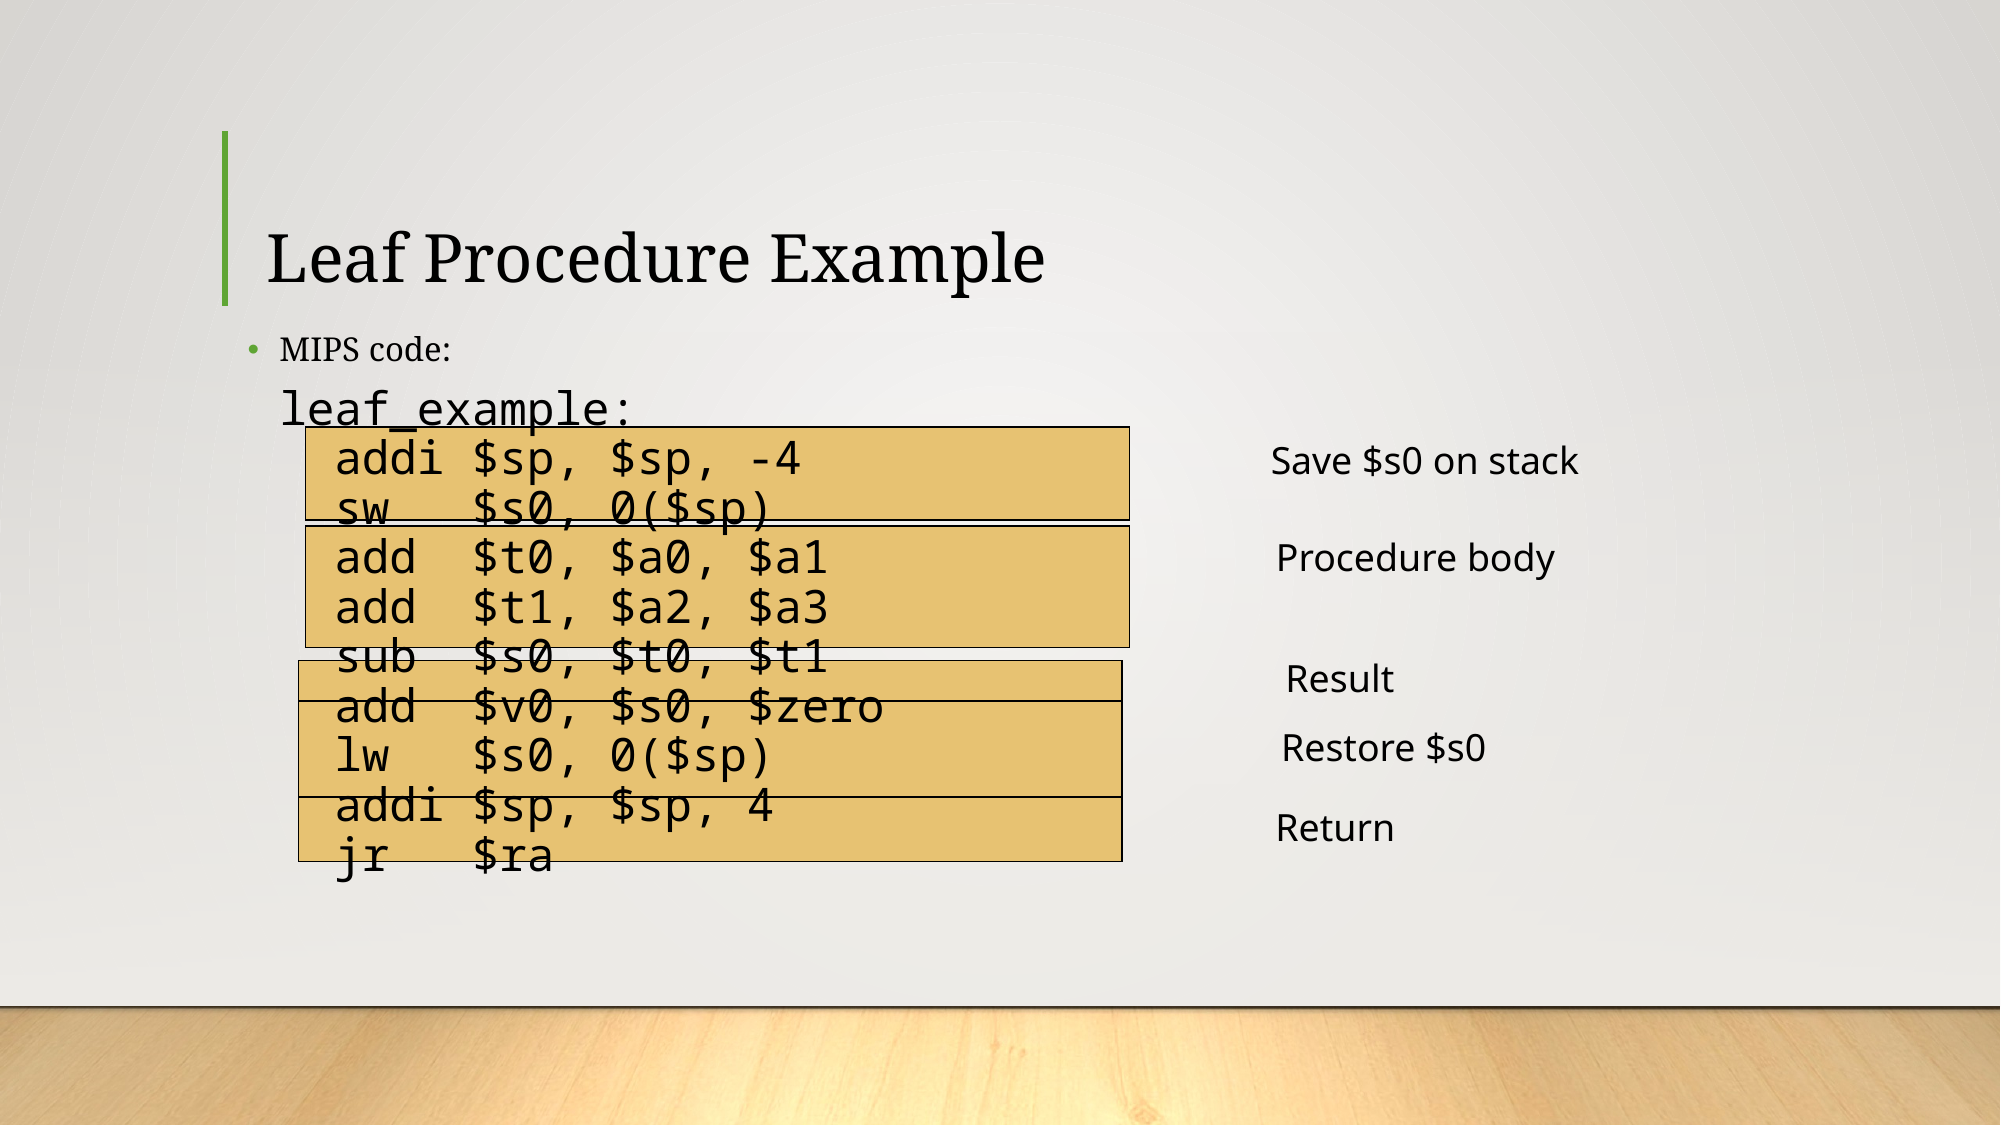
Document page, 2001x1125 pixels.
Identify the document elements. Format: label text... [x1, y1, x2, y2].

text_box Procedure body [1261, 527, 1571, 587]
text_box Result [1270, 647, 1410, 708]
text_box Save $s0 on stack [1256, 430, 1595, 490]
list MIPS code: leaf_example: addi $sp, $sp, -4 sw $s0, 0($sp) add $t0, $a0, $a1 add $t1, $a2, $a3 sub $s0, $t0, $t1 add $v0, $s0, $zero lw $s0, 0($sp) addi $sp, $sp, 4 jr $ra [232, 326, 1795, 893]
title Leaf Procedure Example [251, 131, 1814, 305]
text_box Return [1260, 796, 1411, 857]
text_box Restore $s0 [1266, 716, 1502, 777]
picture [0, 1006, 2000, 1125]
